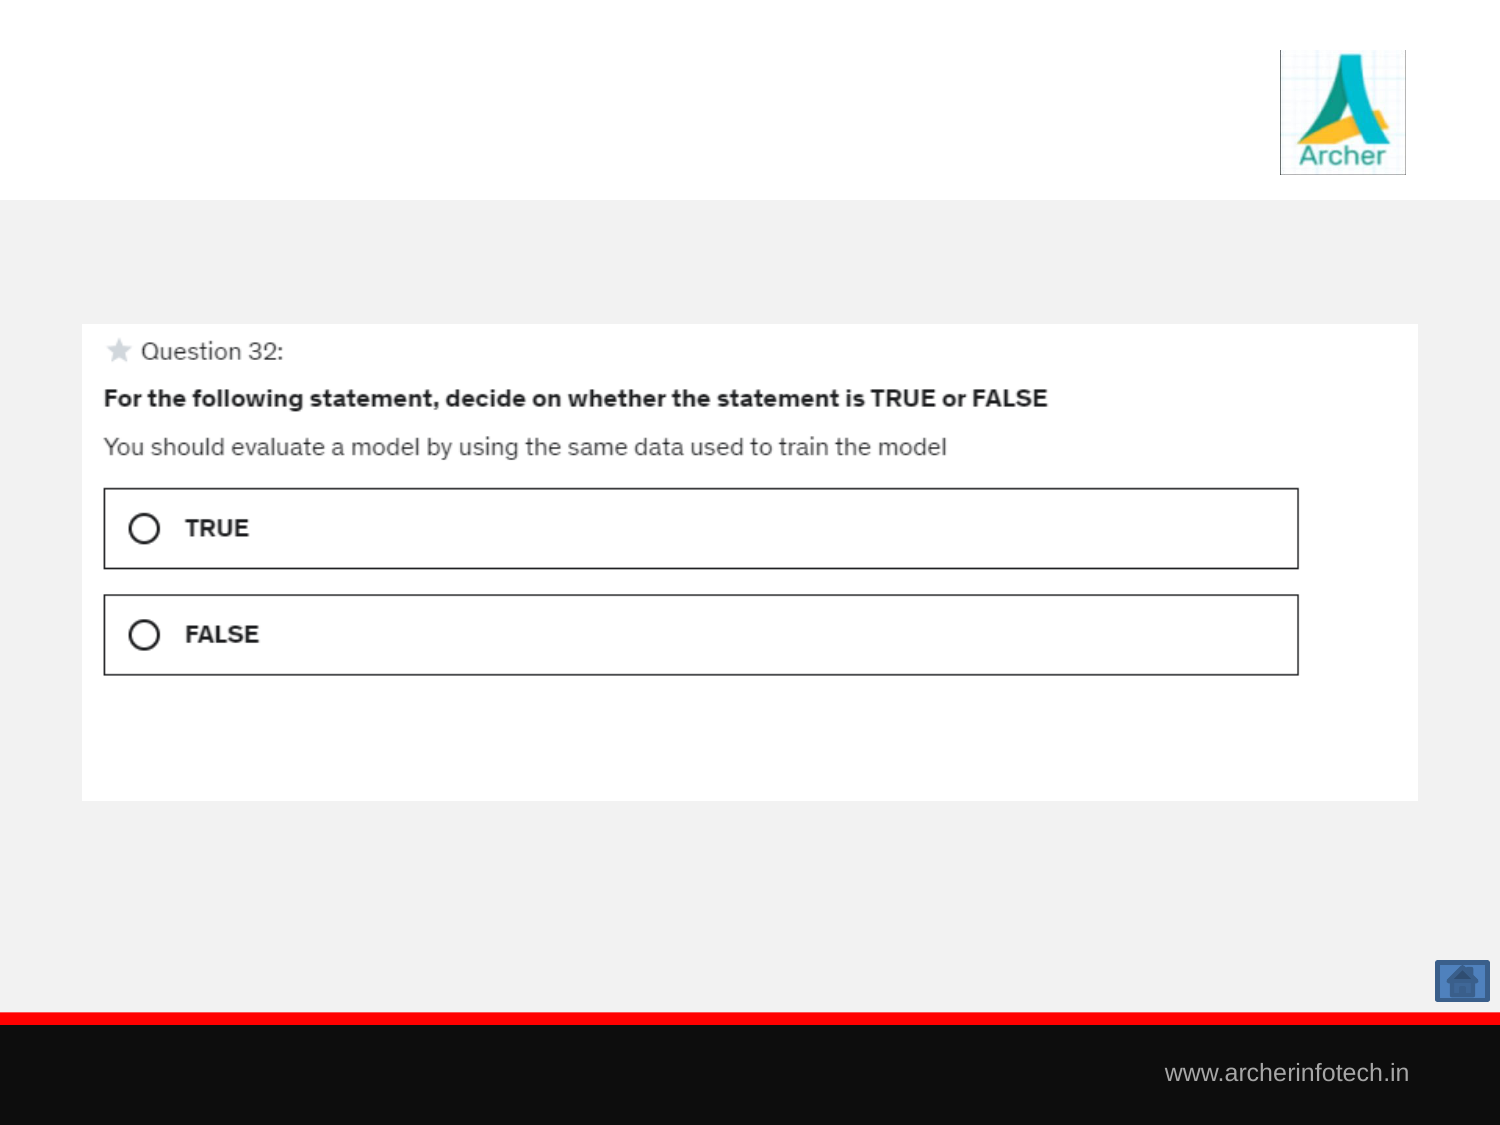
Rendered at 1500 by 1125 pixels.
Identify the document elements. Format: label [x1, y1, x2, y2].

text_box [1435, 960, 1490, 1002]
picture [1280, 50, 1406, 175]
picture [82, 323, 1418, 801]
